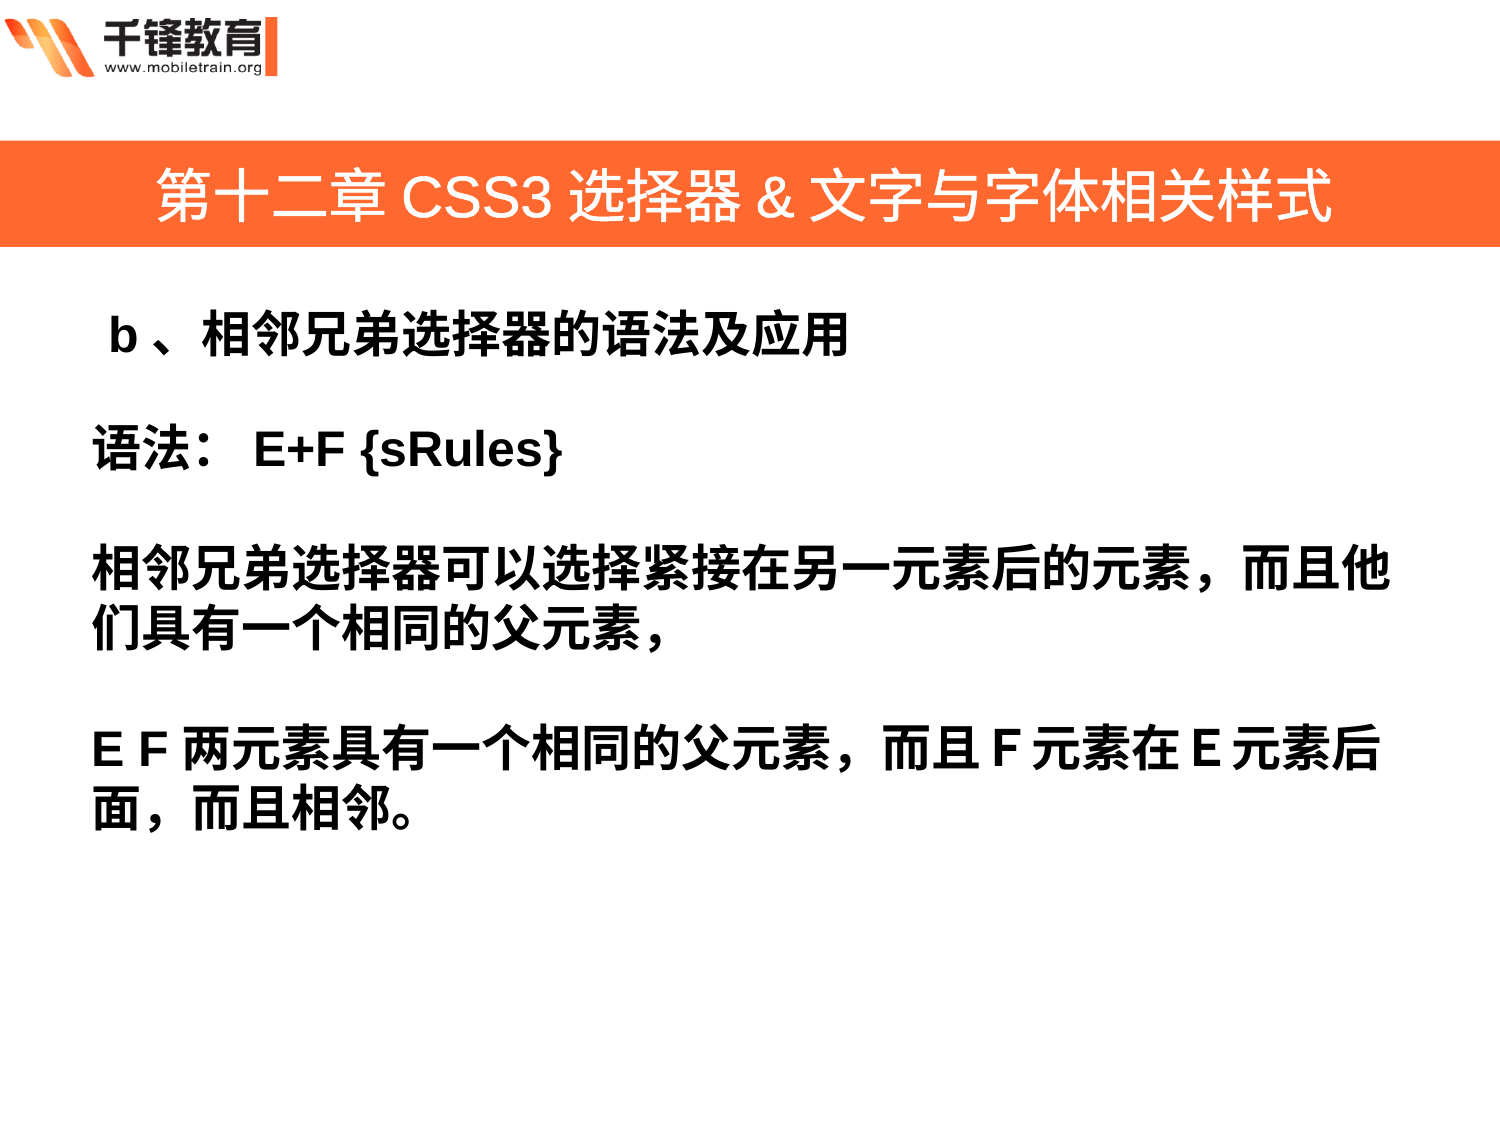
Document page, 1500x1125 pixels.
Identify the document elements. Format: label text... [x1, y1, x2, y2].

picture [3, 18, 261, 79]
text_box [74, 385, 1425, 1055]
text_box 第十二章CSS3选择器&文字与字体相关样式 [0, 140, 1500, 247]
text_box 语法：E+F {sRules} 相邻兄弟选择器可以选择紧接在另一元素后的元素，而且他们具有一个相同的父元素， E F两元素具有一个相同的父元素，而且Ｆ元素在Ｅ元素后面，而且相邻。 [76, 408, 1427, 1024]
text_box b、相邻兄弟选择器的语法及应用 [93, 295, 1248, 371]
